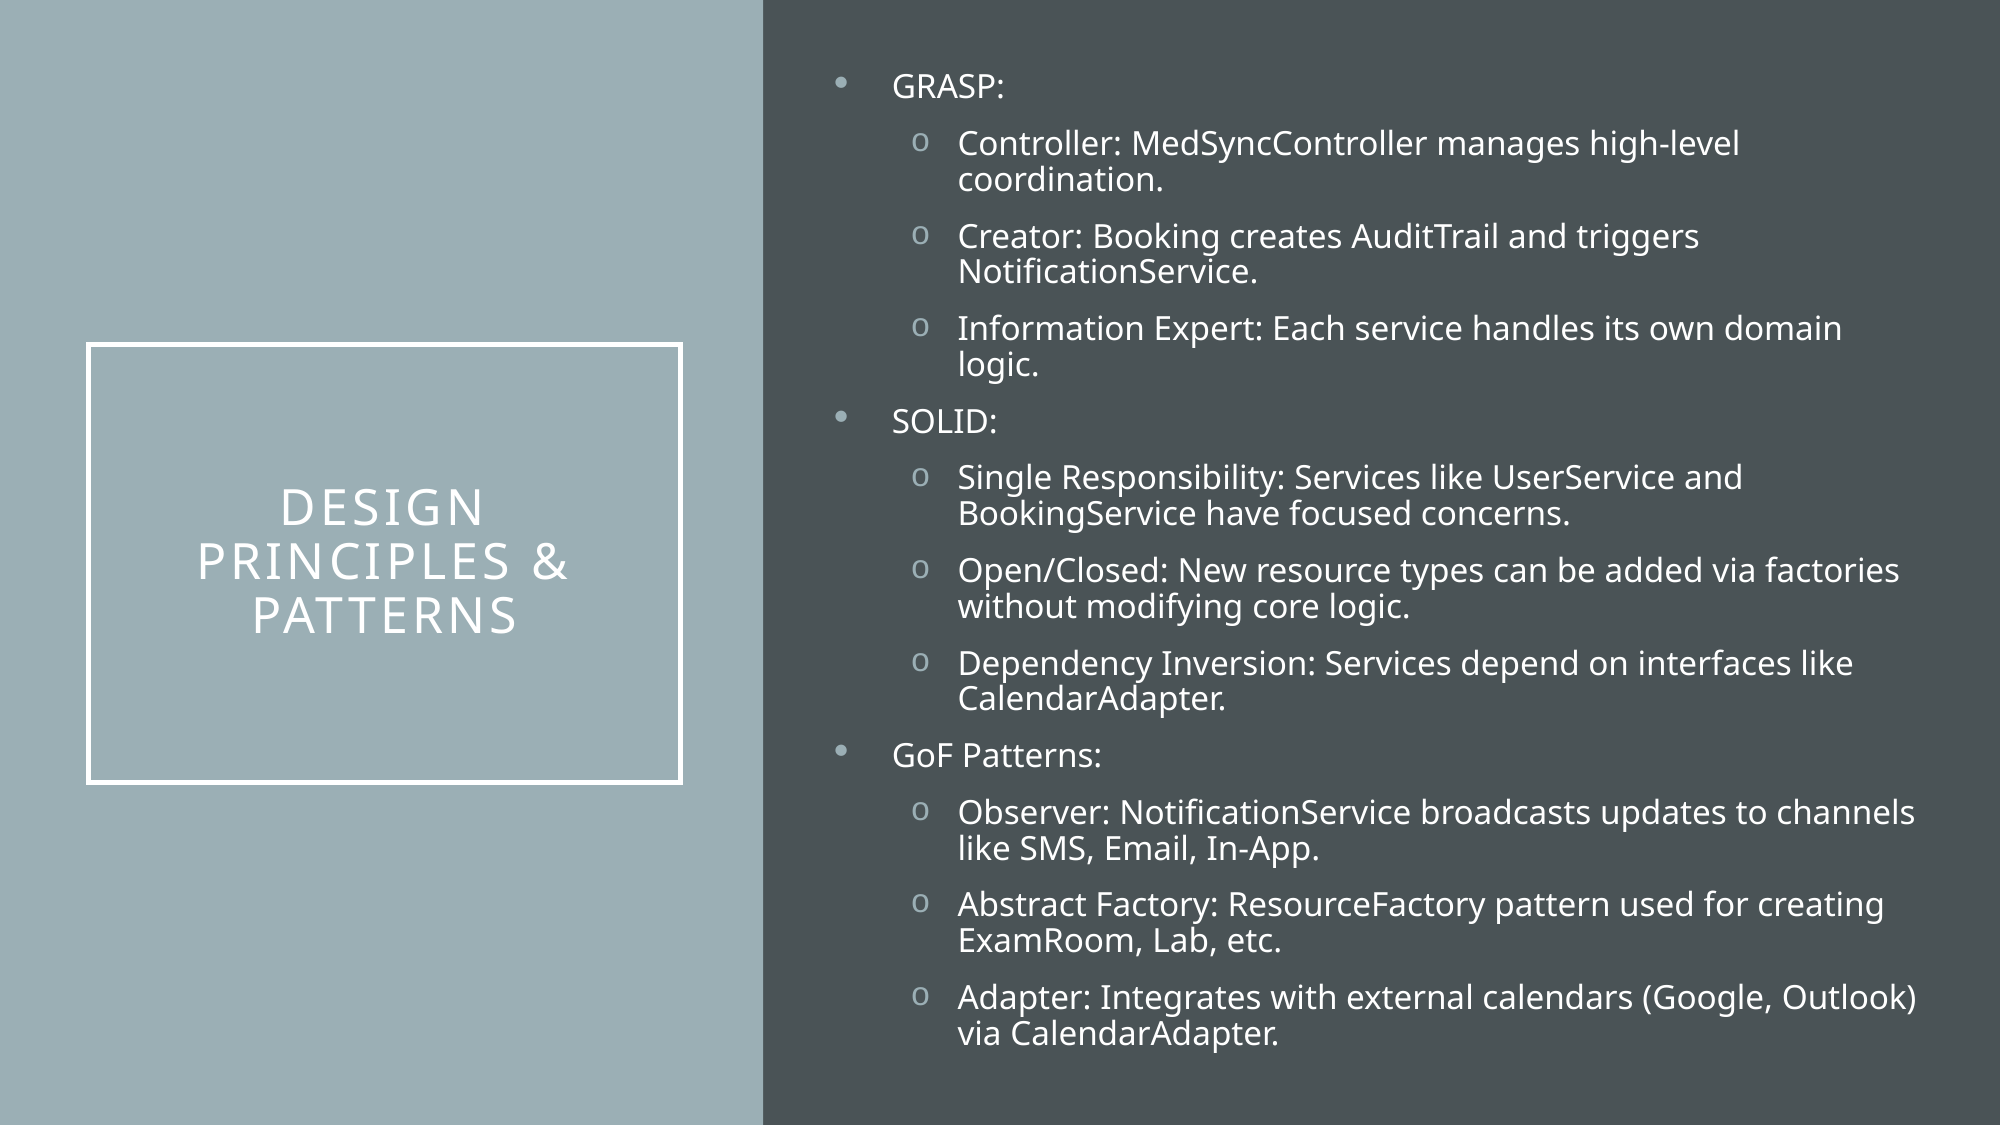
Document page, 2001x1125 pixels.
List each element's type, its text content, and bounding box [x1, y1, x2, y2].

text_box [0, 0, 762, 1125]
list GRASP: Controller: MedSyncController manages high-level coordination. Creator: Booking creates AuditTrail and triggers NotificationService. Information Expert: Each service handles its own domain logic. SOLID: Single Responsibility: Services like UserService and BookingService have focused concerns. Open/Closed: New resource types can be added via factories without modifying core logic. Dependency Inversion: Services depend on interfaces like CalendarAdapter. GoF Patterns: Observer: NotificationService broadcasts updates to channels like SMS, Email, In-App. Abstract Factory: ResourceFactory pattern used for creating ExamRoom, Lab, etc. Adapter: Integrates with external calendars (Google, Outlook) via CalendarAdapter. [820, 55, 1937, 1068]
title Design Principles & Patterns [86, 342, 683, 785]
text_box [762, 0, 2000, 1125]
